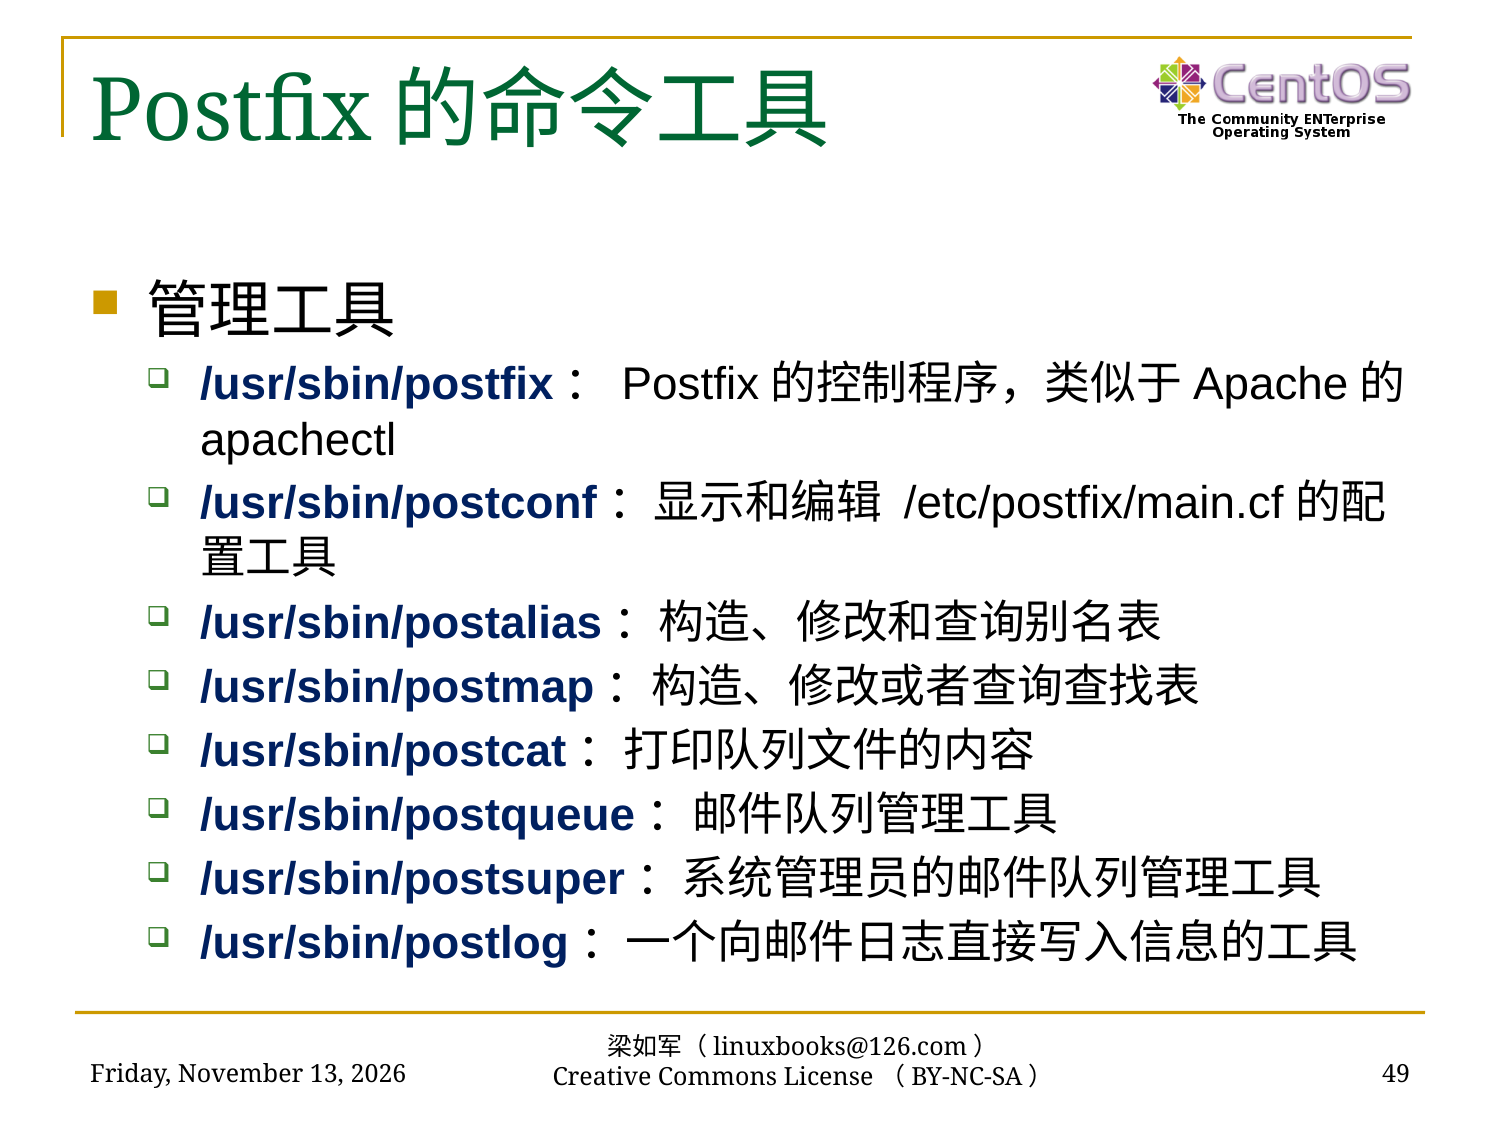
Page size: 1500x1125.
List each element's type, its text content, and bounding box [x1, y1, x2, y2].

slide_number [74, 1023, 426, 1100]
title Postfix的命令工具 [74, 45, 1426, 233]
footer 梁如军（linuxbooks@126.com） Creative Commons License（BY-NC-SA） [359, 1022, 1247, 1099]
slide_number 49 [1074, 1023, 1426, 1100]
list 管理工具 /usr/sbin/postfix：Postfix的控制程序，类似于Apache的apachectl /usr/sbin/postconf：显示和编辑 /etc/postfix/main.cf的配置工具 /usr/sbin/postalias：构造、修改和查询别名表 /usr/sbin/postmap：构造、修改或者查询查找表 /usr/sbin/postcat：打印队列文件的内容 /usr/sbin/postqueue：邮件队列管理工具 /usr/sbin/postsuper：系统管理员的邮件队列管理工具 /usr/sbin/postlog：一个向邮件日志直接写入信息的工具 [74, 262, 1426, 1006]
